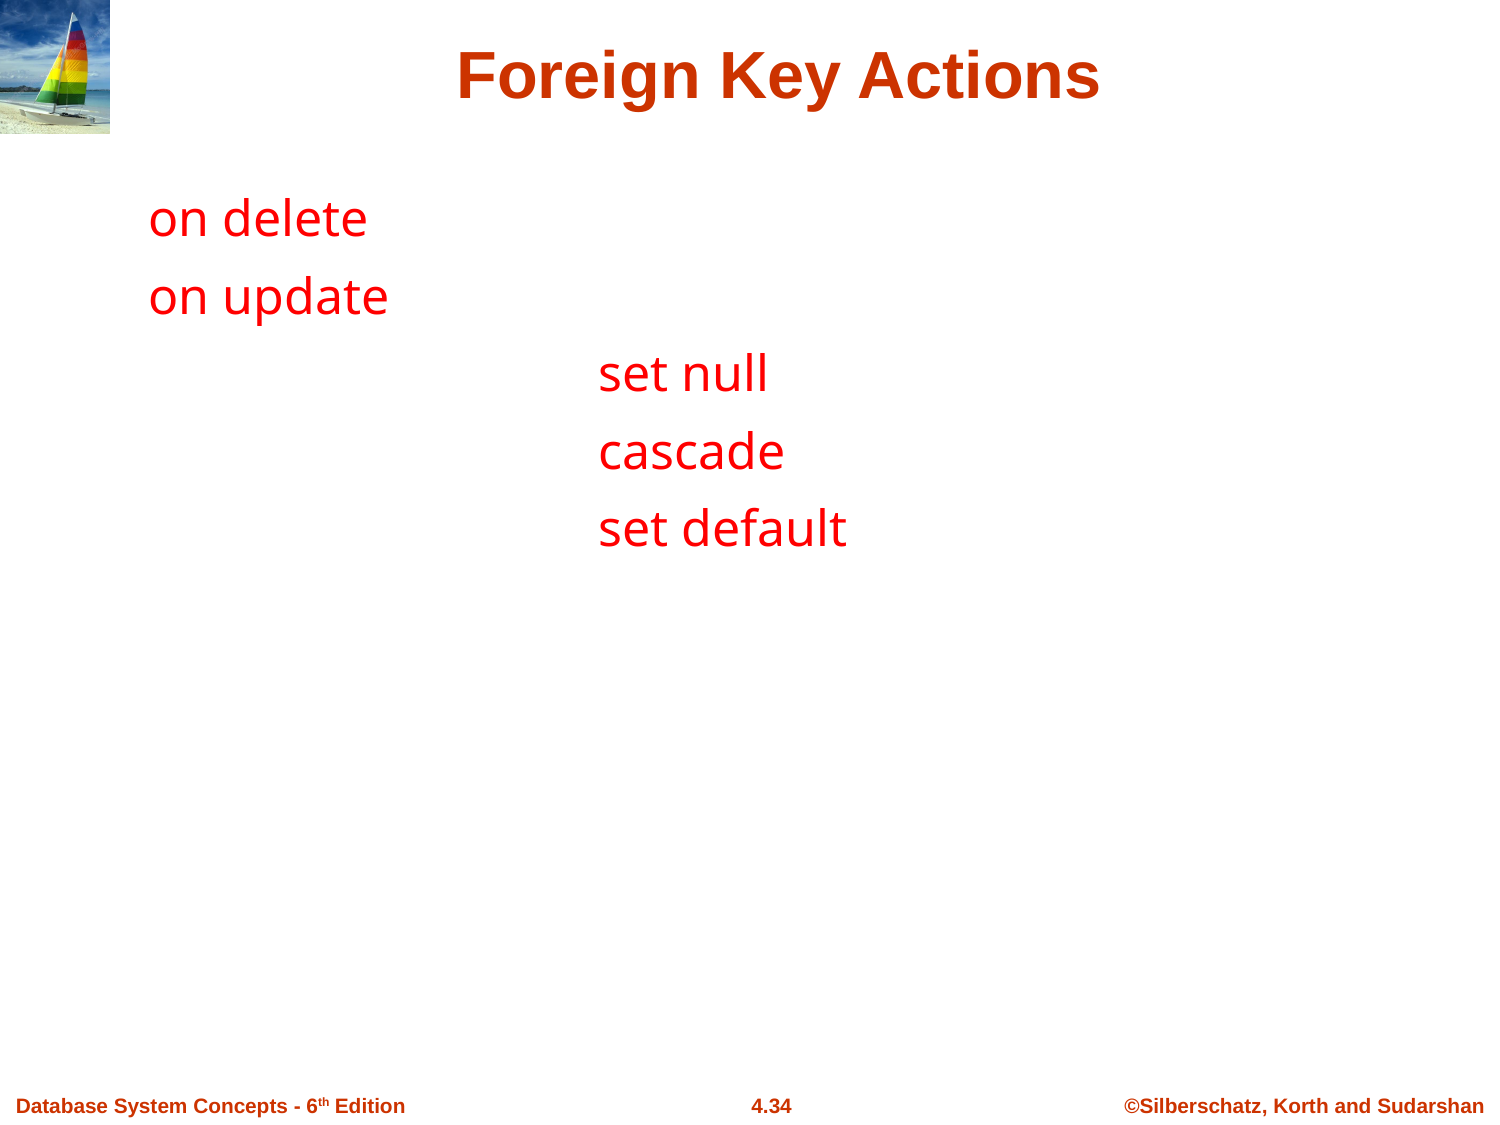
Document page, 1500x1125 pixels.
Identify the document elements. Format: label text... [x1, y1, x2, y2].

picture [0, 0, 110, 134]
title Foreign Key Actions [125, 18, 1452, 120]
list on delete on update set null cascade set default [133, 179, 1391, 984]
